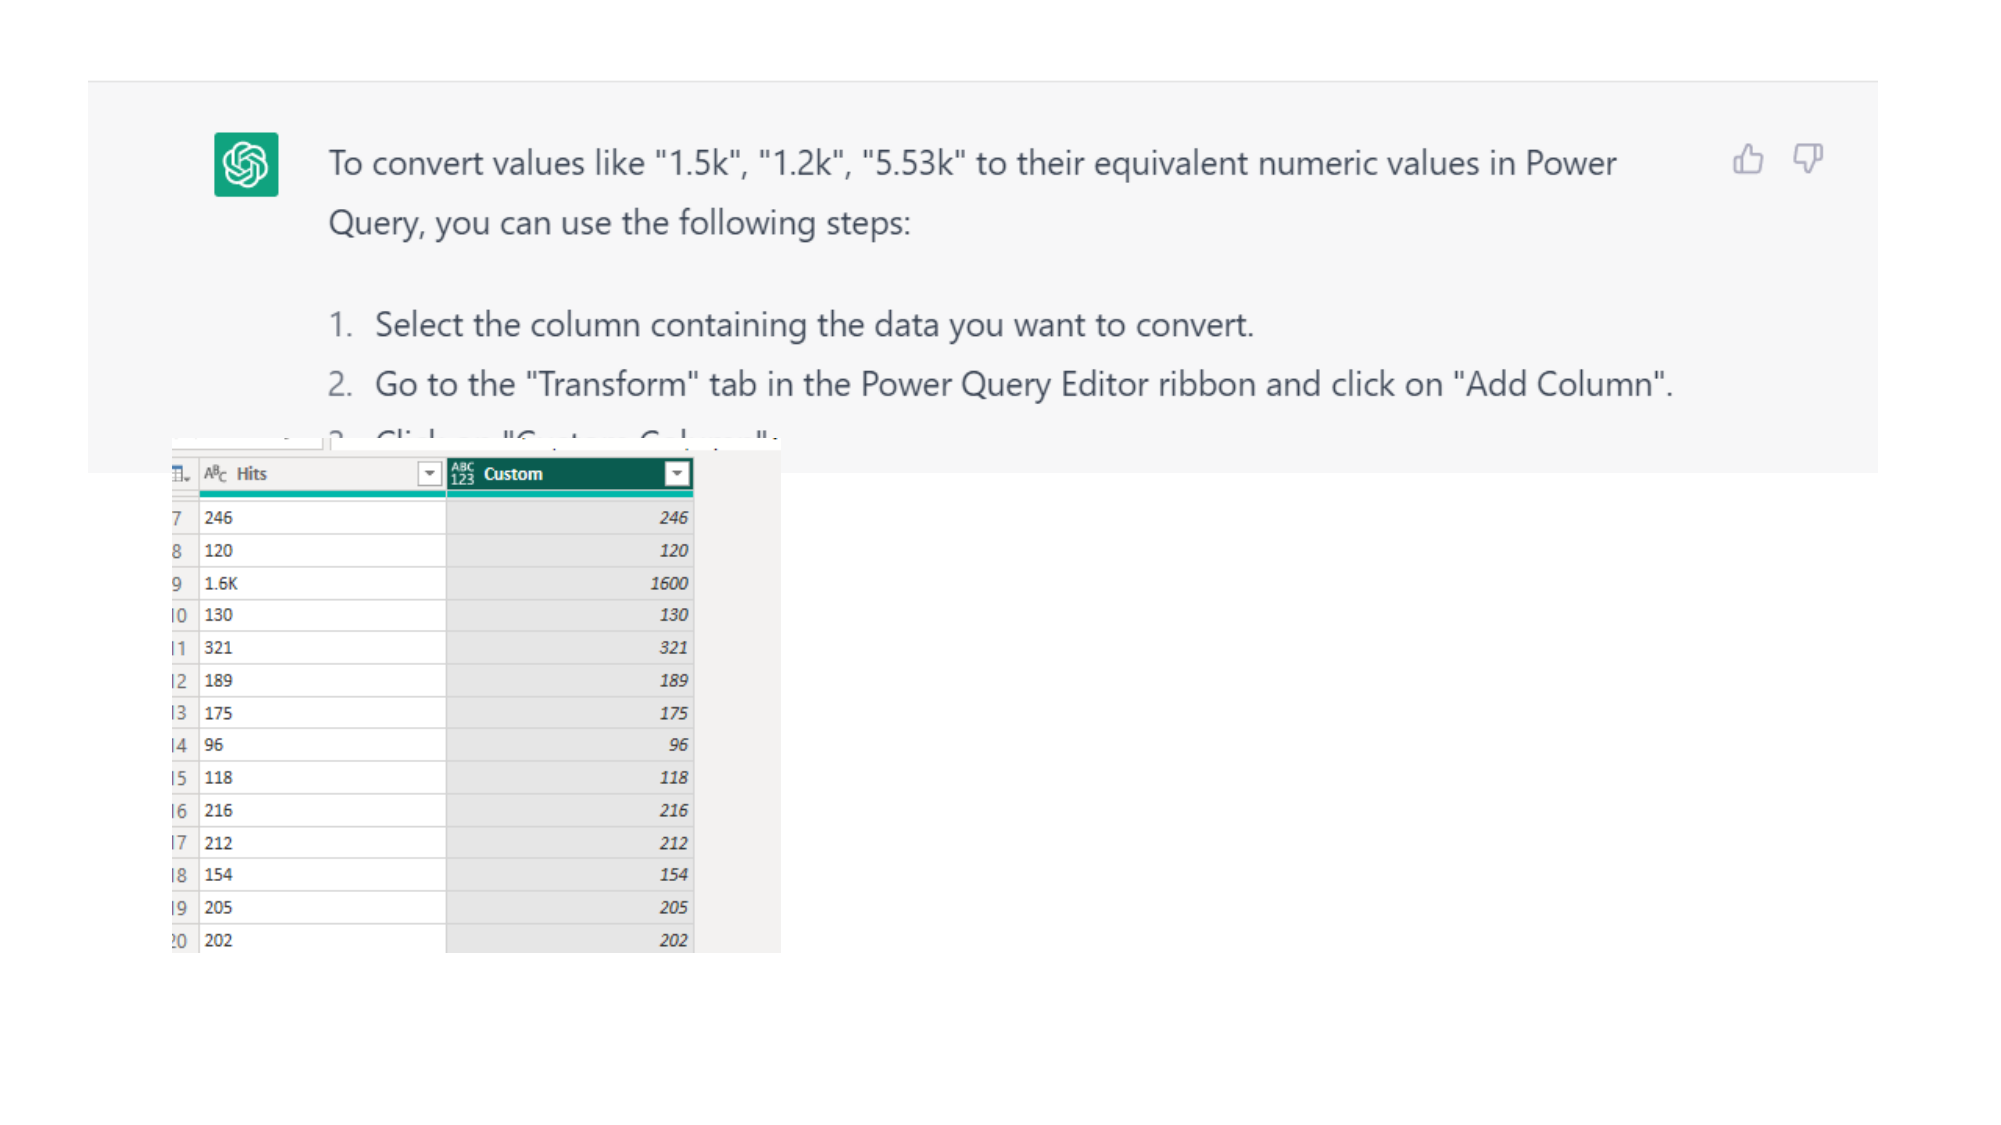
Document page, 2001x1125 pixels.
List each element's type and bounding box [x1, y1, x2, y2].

picture [88, 45, 1878, 953]
